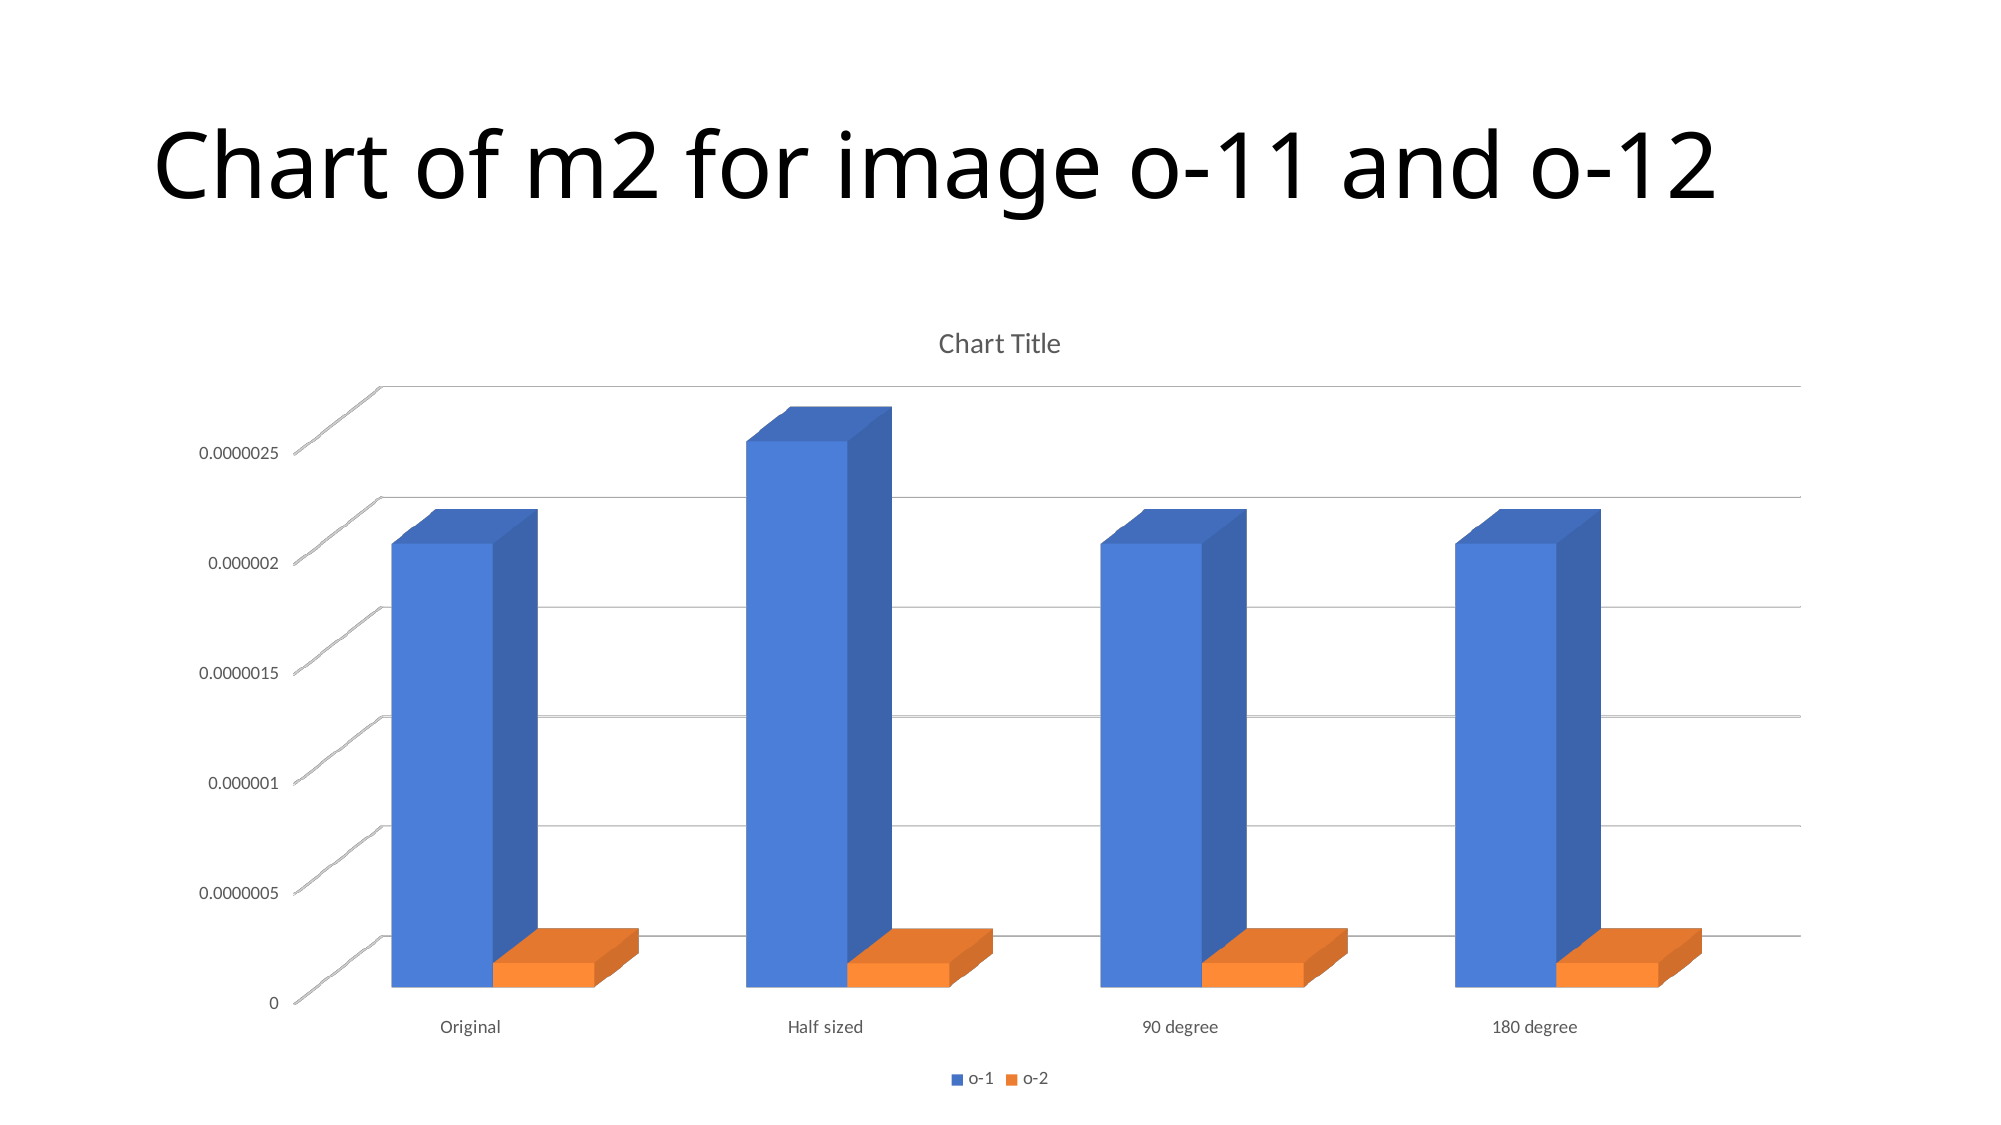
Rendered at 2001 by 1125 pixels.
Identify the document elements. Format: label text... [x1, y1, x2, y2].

chart [137, 299, 1863, 1096]
title Chart of m2 for image o-11 and o-12 [137, 59, 1863, 278]
